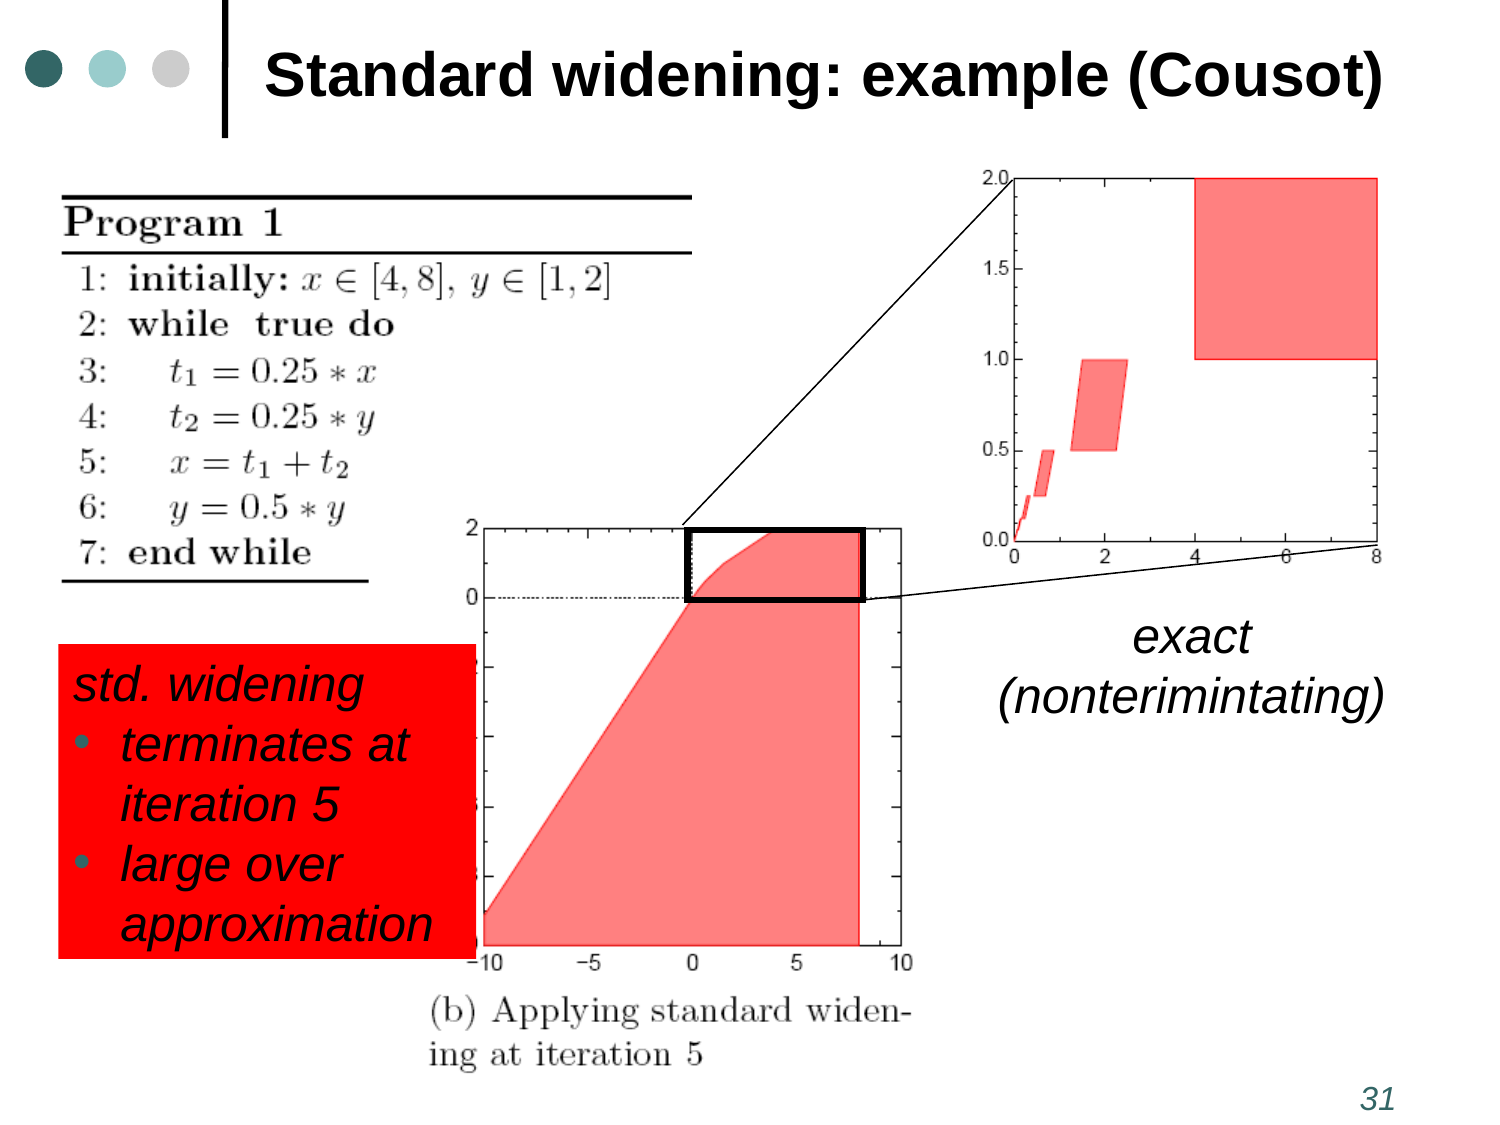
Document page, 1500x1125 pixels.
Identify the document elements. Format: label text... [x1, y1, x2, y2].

picture [52, 174, 933, 1092]
picture [935, 160, 1456, 574]
title Standard widening: example (Cousot) [249, 0, 1463, 156]
text_box exact (nonterimintating) [982, 596, 1402, 731]
text_box std. widening terminates at iteration 5 large over approximation [58, 644, 363, 959]
